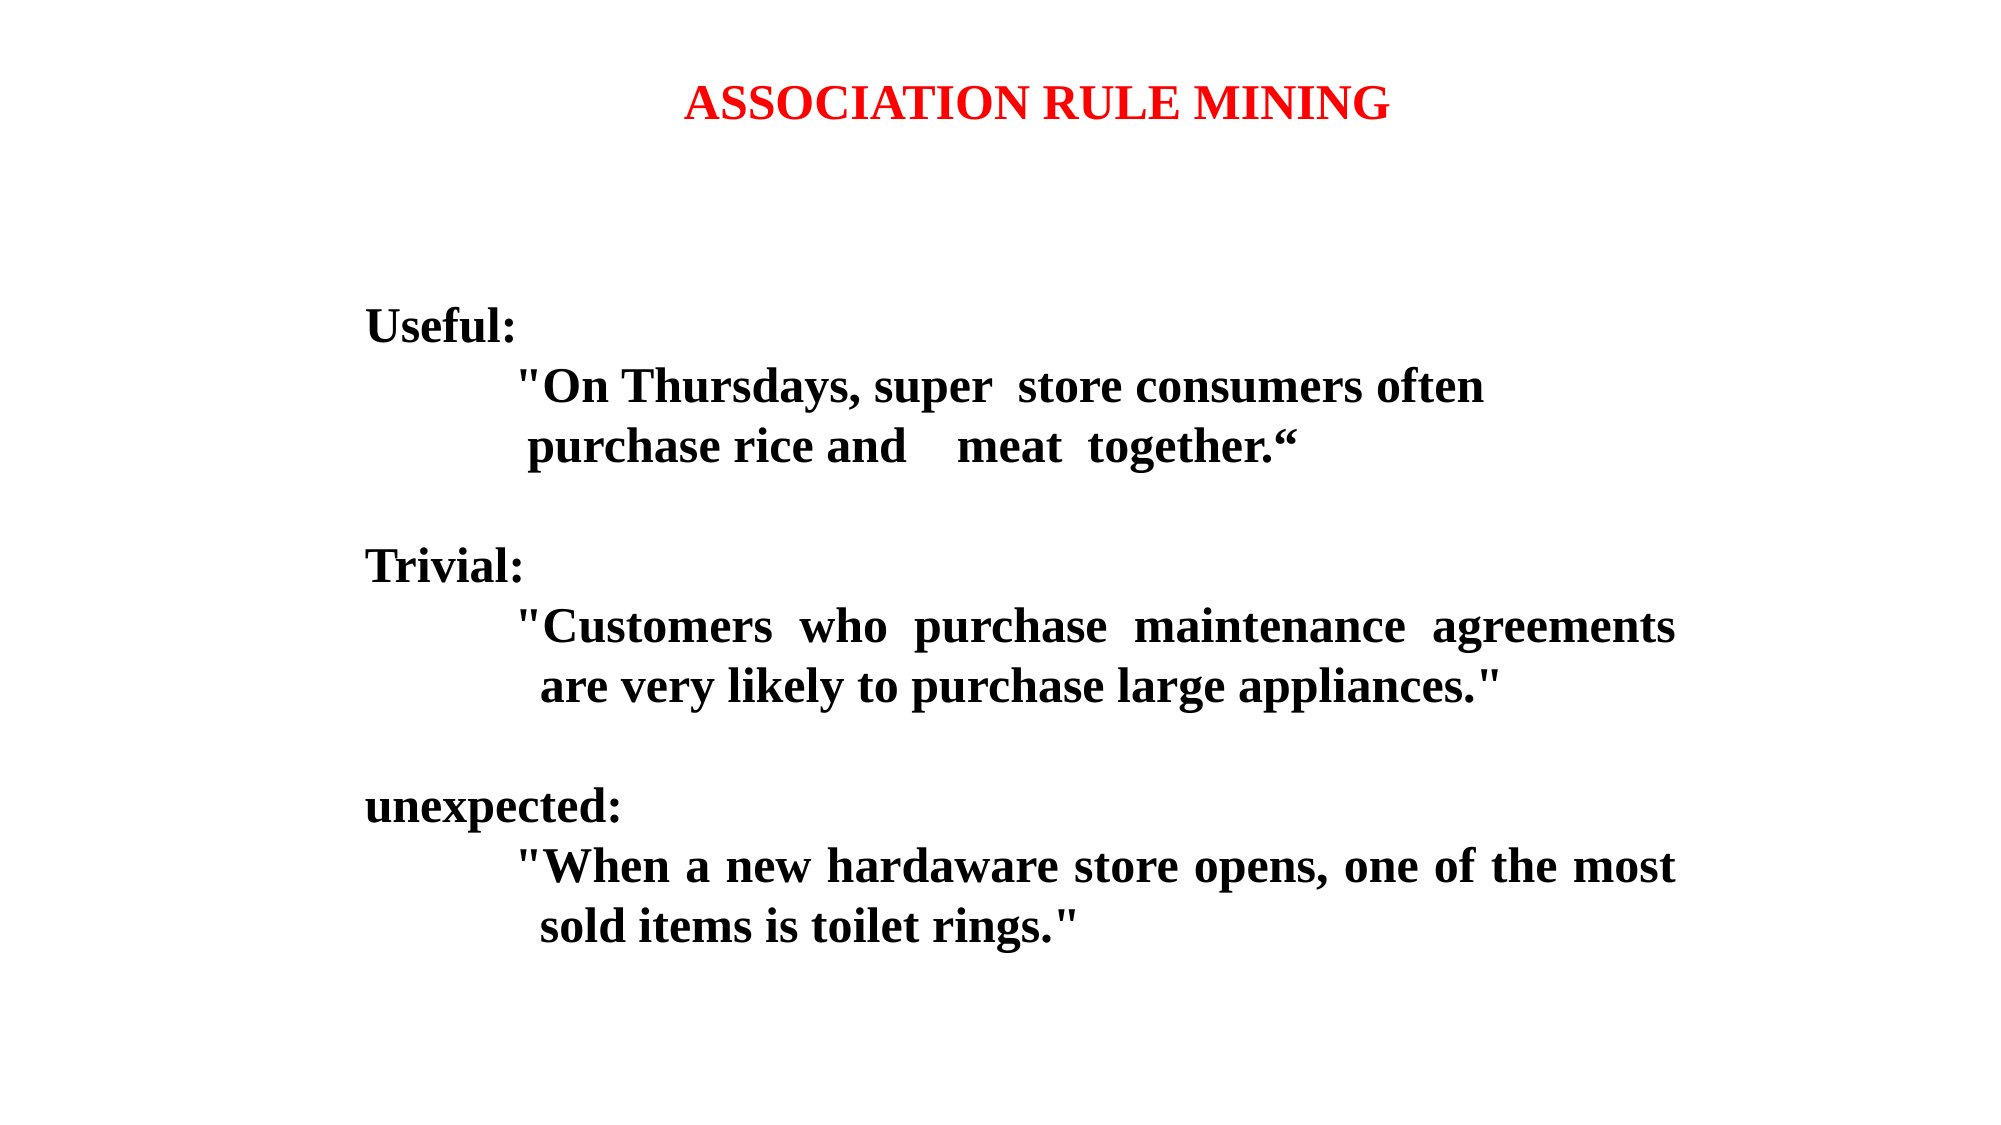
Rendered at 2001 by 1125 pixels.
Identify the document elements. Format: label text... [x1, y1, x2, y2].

text_box Useful: "On Thursdays, super store consumers often purchase rice and meat together.“ Trivial: "Customers who purchase maintenance agreements are very likely to purchase large appliances." unexpected: "When a new hardaware store opens, one of the most sold items is toilet rings." [349, 224, 1692, 960]
text_box ASSOCIATION RULE MINING [375, 62, 1700, 138]
